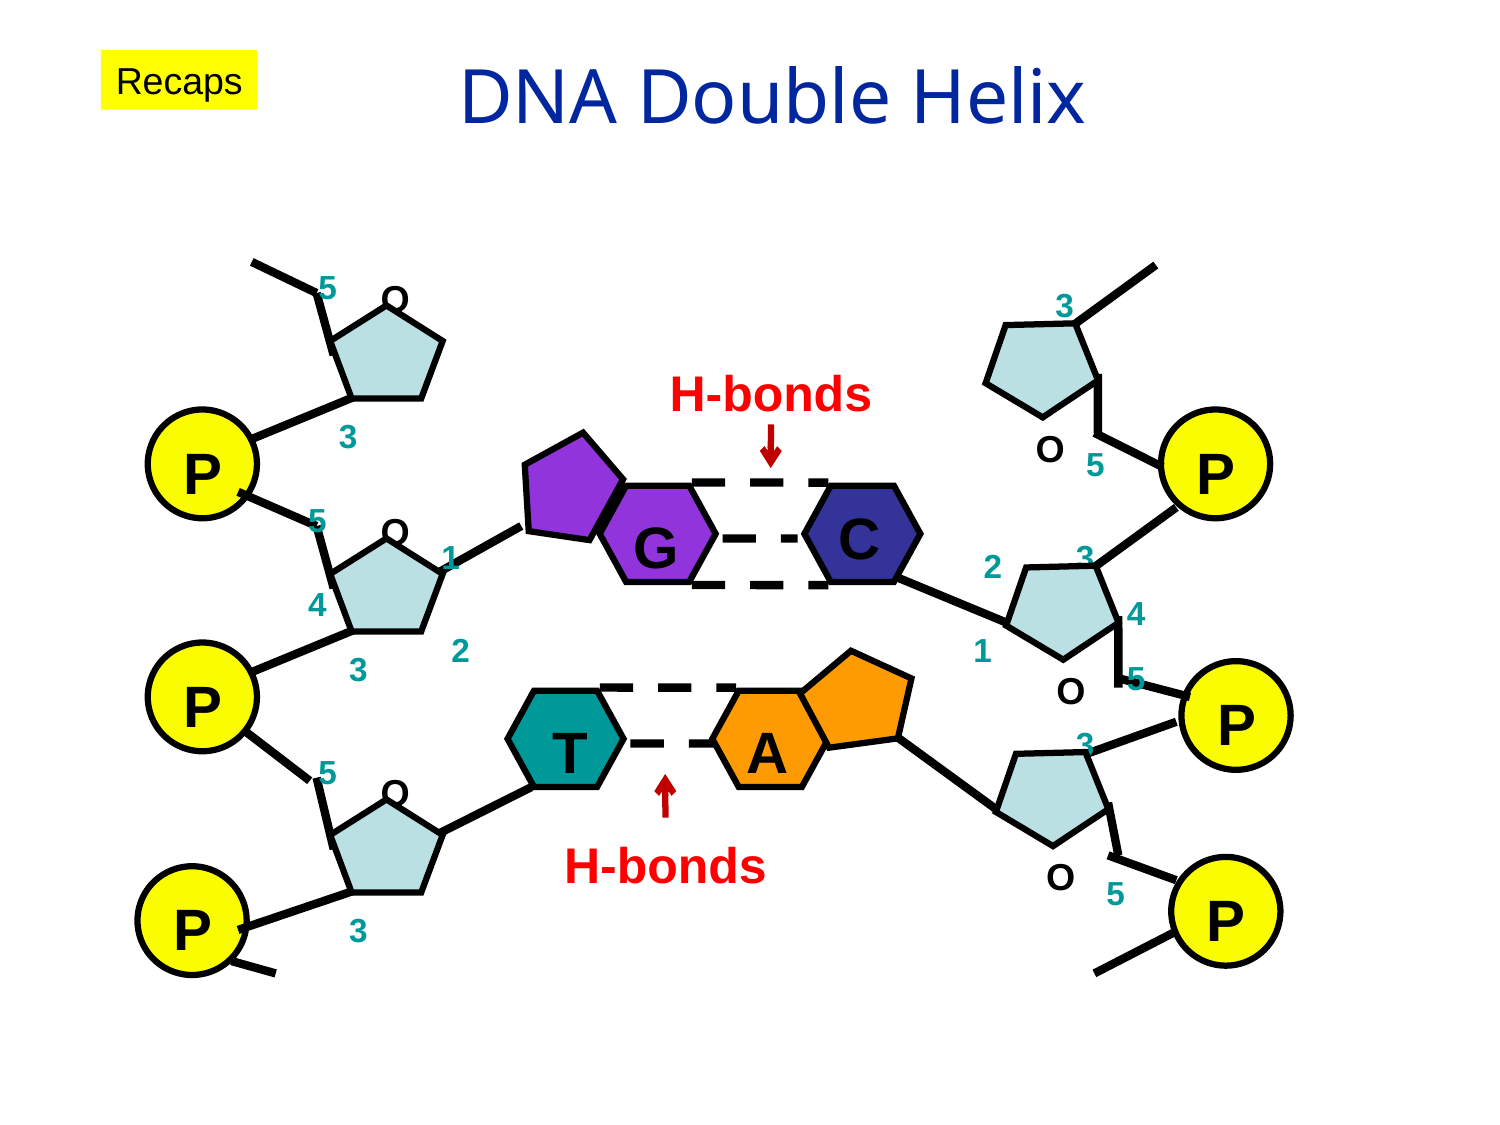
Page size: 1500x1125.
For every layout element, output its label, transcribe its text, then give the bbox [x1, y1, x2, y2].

title DNA Double Helix [324, 0, 1221, 188]
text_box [137, 237, 1291, 976]
text_box Recaps [100, 49, 258, 110]
